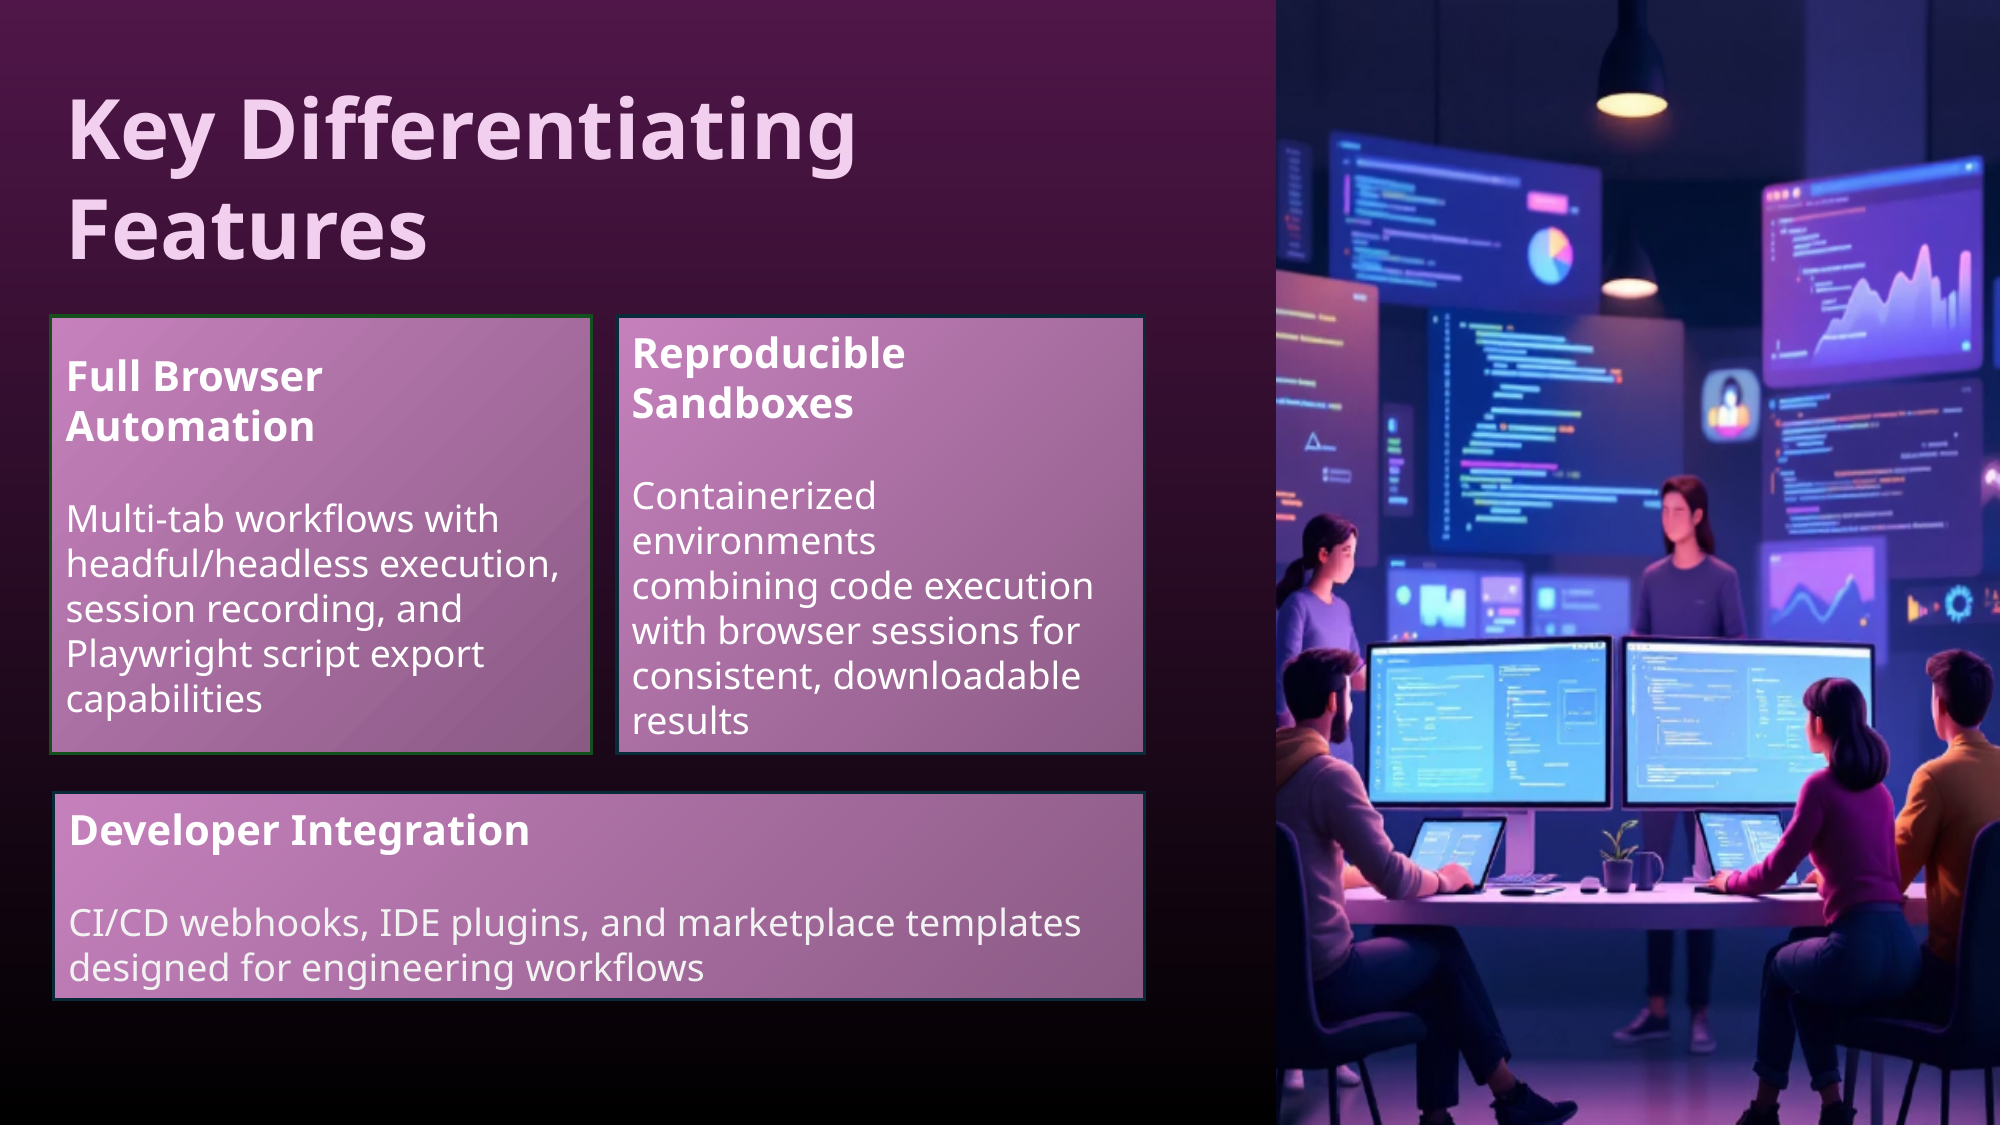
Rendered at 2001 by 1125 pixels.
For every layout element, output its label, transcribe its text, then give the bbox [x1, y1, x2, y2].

text_box Developer Integration CI/CD webhooks, IDE plugins, and marketplace templates designed for engineering workflows [52, 791, 1146, 1001]
text_box Reproducible Sandboxes Containerized environments combining code execution with browser sessions for consistent, downloadable results [615, 314, 1146, 755]
picture [1275, 0, 2000, 1125]
text_box Full Browser Automation Multi-tab workflows with headful/headless execution, session recording, and Playwright script export capabilities [49, 314, 593, 755]
text_box Key Differentiating Features [50, 69, 1181, 284]
